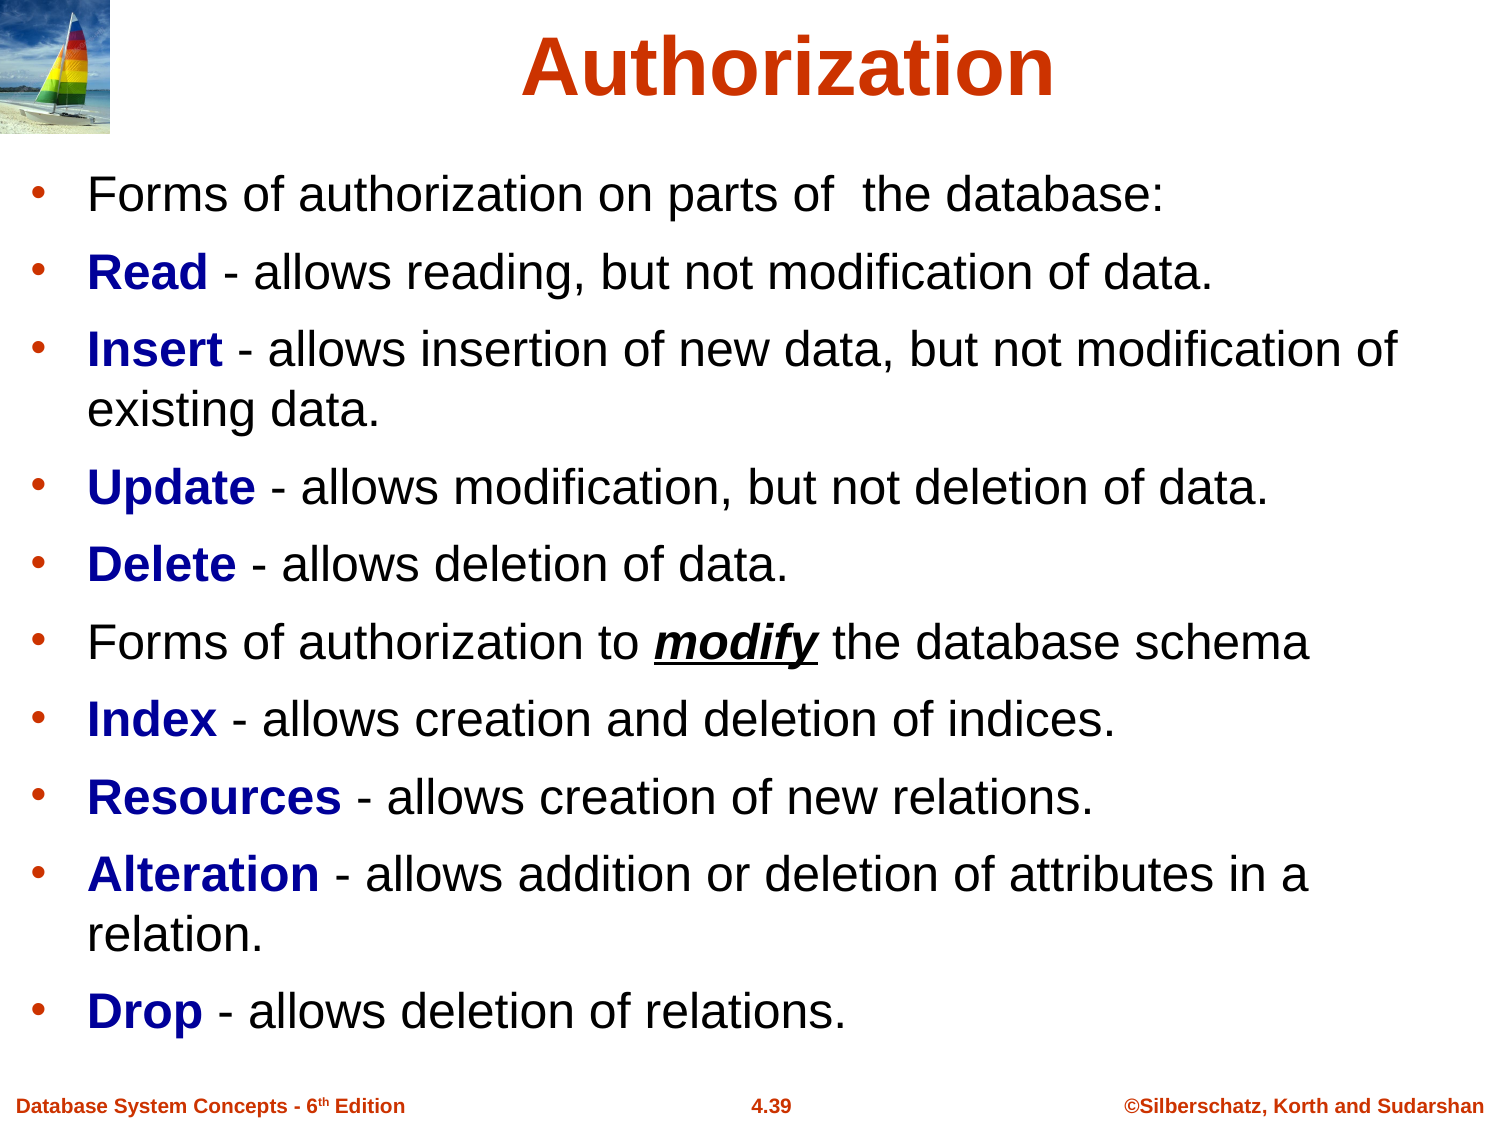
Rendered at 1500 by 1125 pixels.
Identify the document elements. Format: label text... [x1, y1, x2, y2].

picture [0, 0, 110, 134]
list Forms of authorization on parts of the database: Read - allows reading, but not modification of data. Insert - allows insertion of new data, but not modification of existing data. Update - allows modification, but not deletion of data. Delete - allows deletion of data. Forms of authorization to modify the database schema Index - allows creation and deletion of indices. Resources - allows creation of new relations. Alteration - allows addition or deletion of attributes in a relation. Drop - allows deletion of relations. [15, 153, 1480, 1125]
title Authorization [125, 18, 1452, 120]
